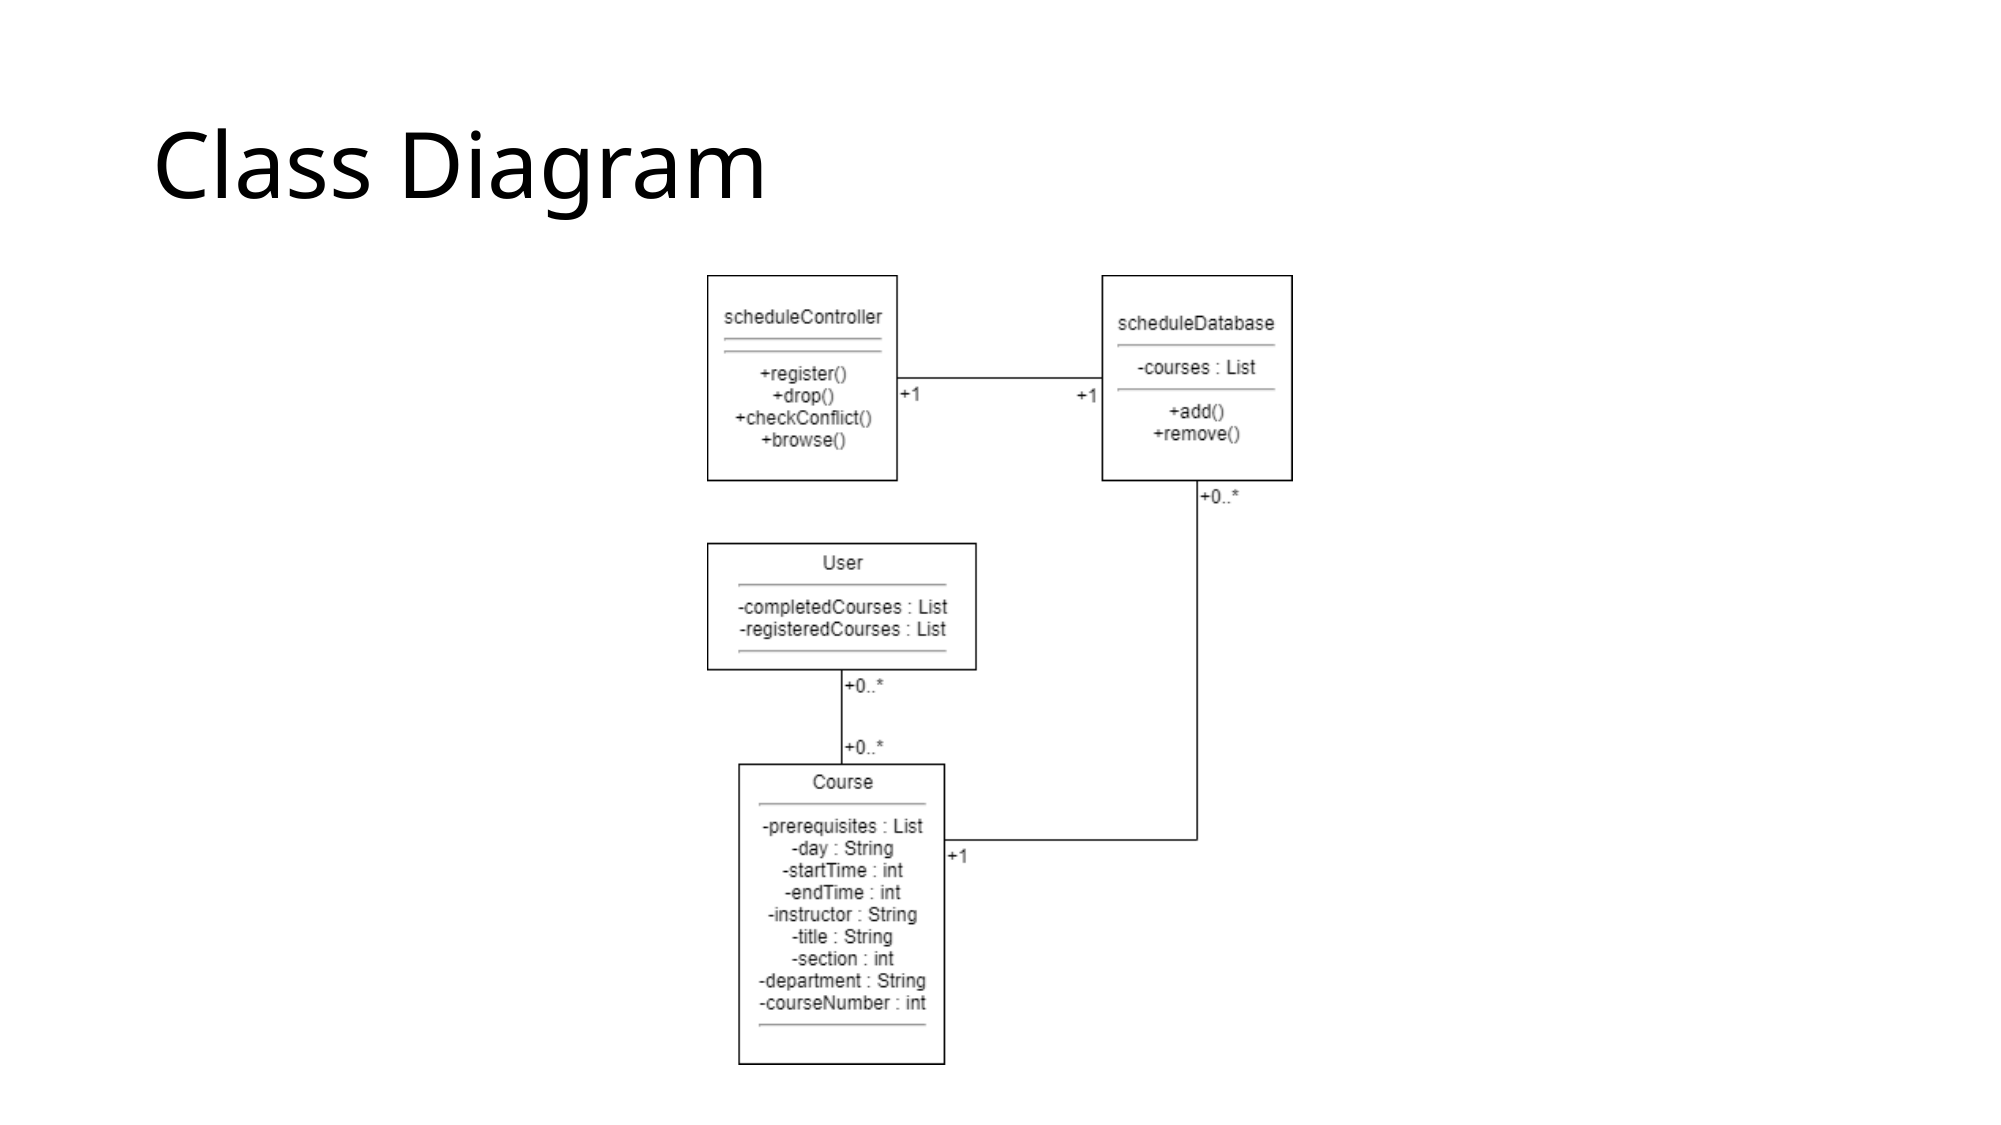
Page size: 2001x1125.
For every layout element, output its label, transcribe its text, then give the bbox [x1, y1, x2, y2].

title Class Diagram [137, 59, 1863, 278]
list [707, 275, 1293, 1065]
